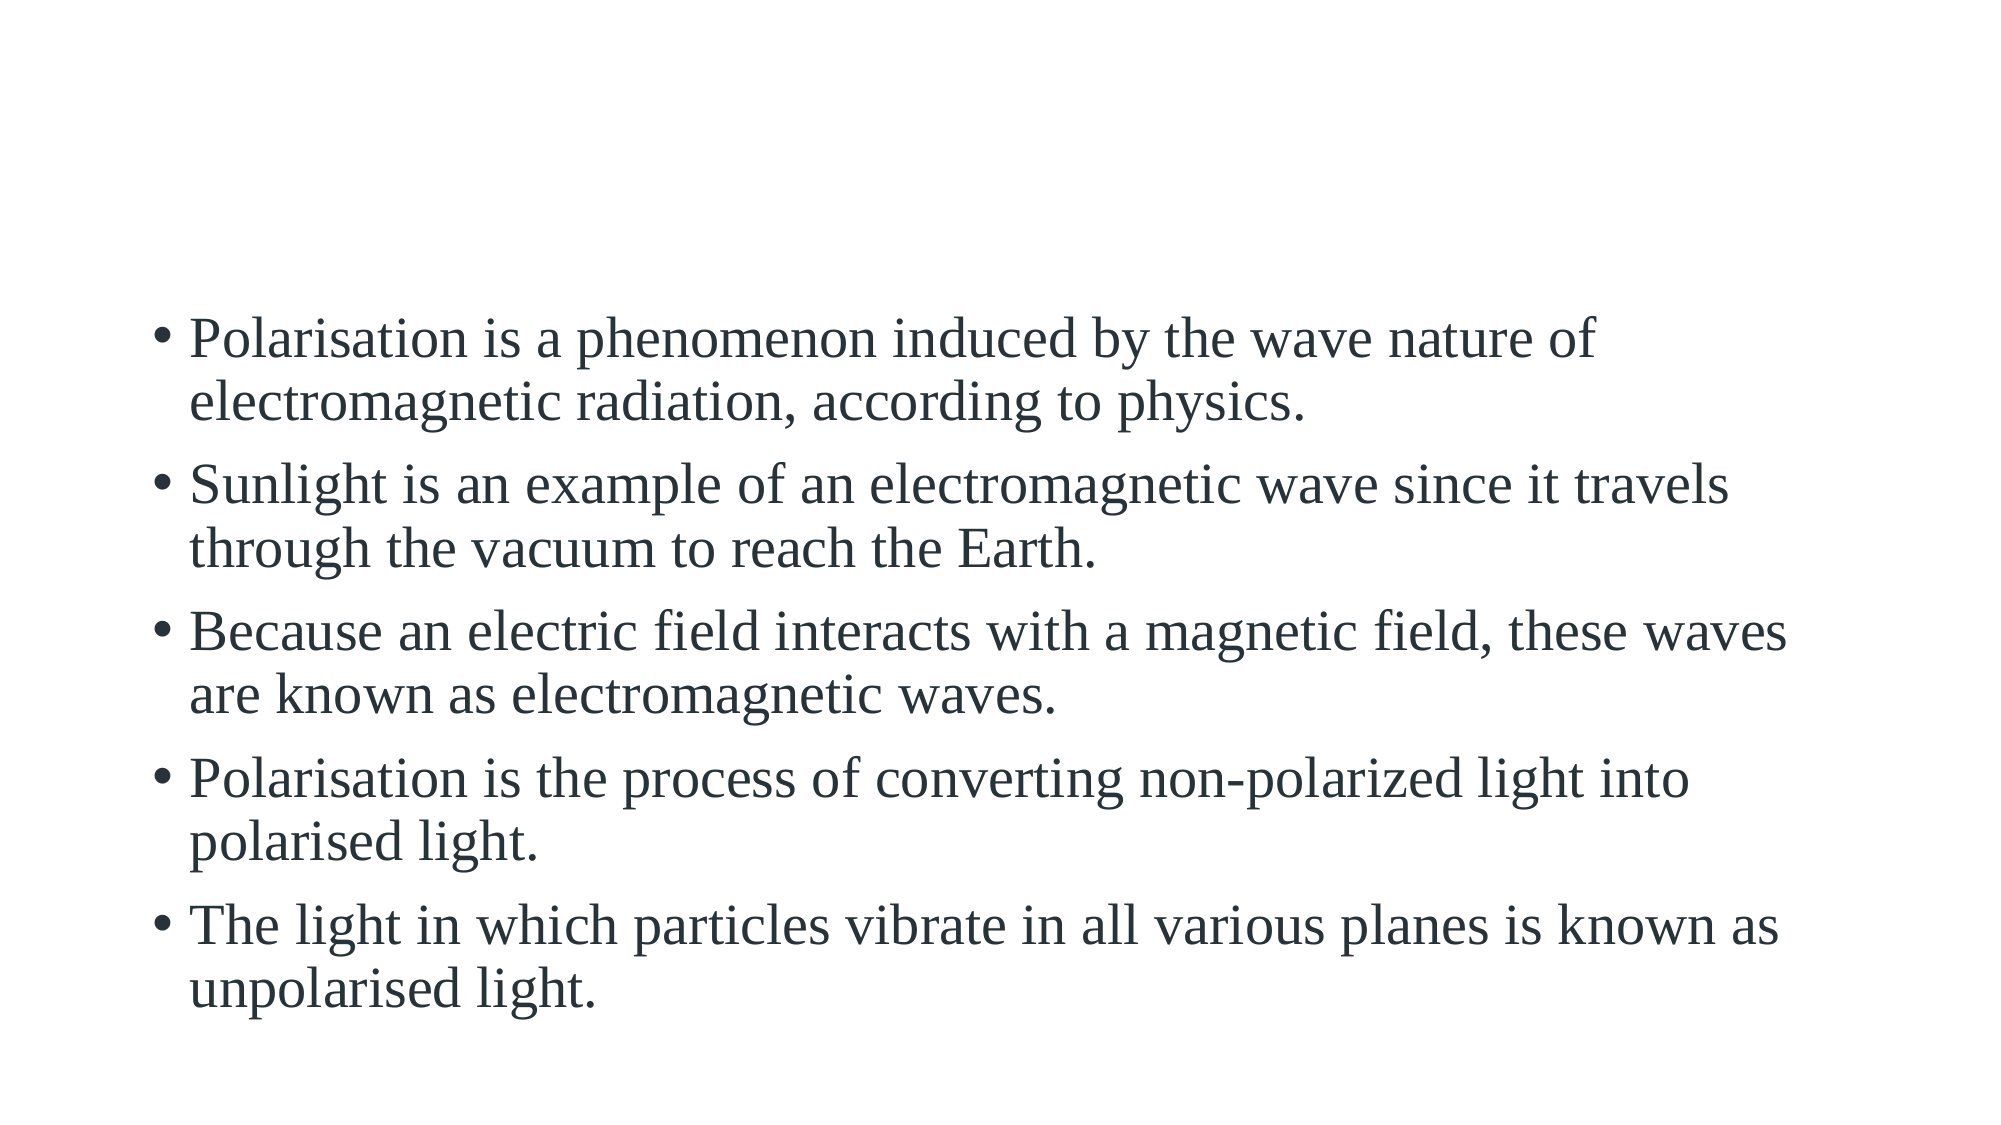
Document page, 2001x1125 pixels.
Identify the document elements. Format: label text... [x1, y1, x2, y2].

list Polarisation is a phenomenon induced by the wave nature of electromagnetic radiation, according to physics. Sunlight is an example of an electromagnetic wave since it travels through the vacuum to reach the Earth. Because an electric field interacts with a magnetic field, these waves are known as electromagnetic waves. Polarisation is the process of converting non-polarized light into polarised light. The light in which particles vibrate in all various planes is known as unpolarised light. [137, 299, 1863, 1014]
